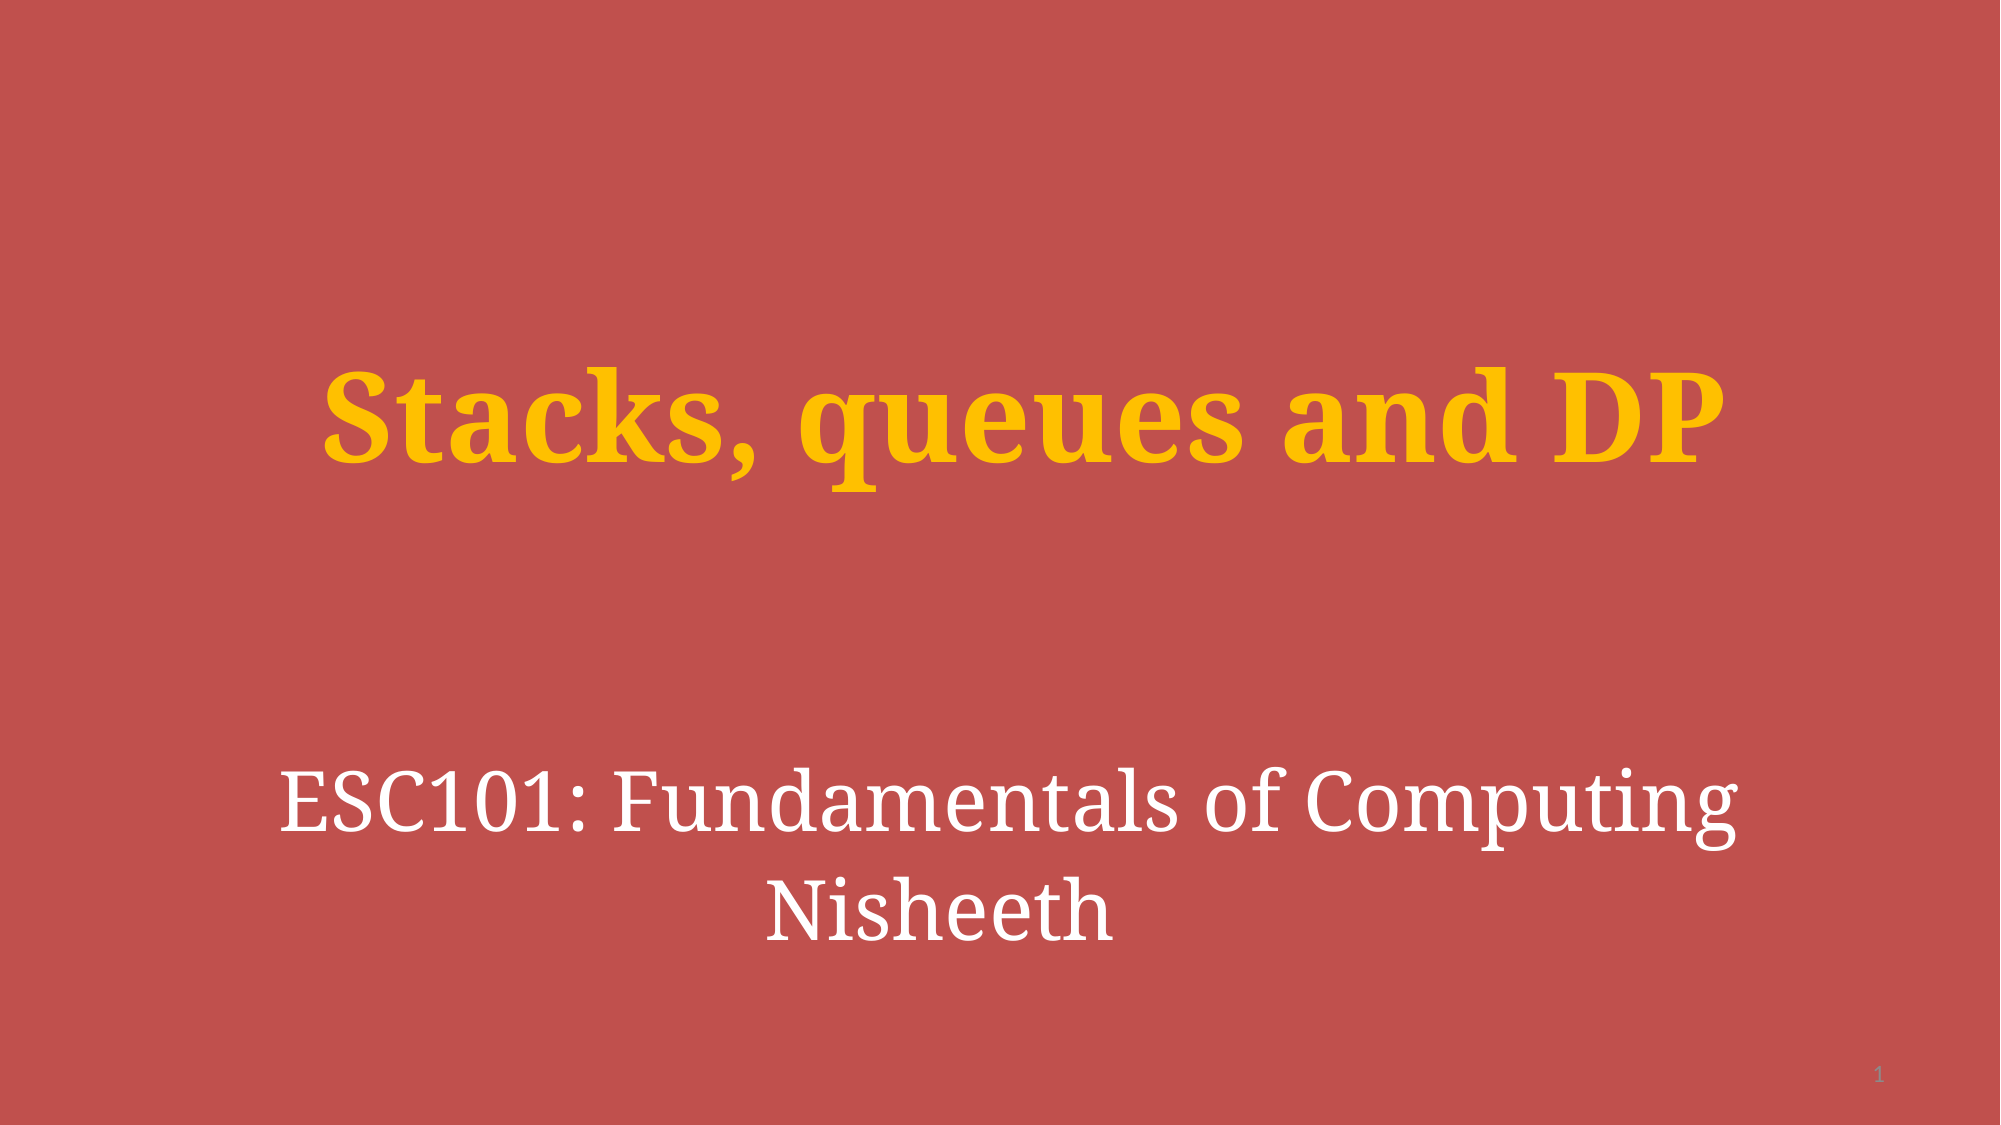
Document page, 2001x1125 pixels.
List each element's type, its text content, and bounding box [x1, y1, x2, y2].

subtitle Stacks, queues and DP [269, 330, 1781, 675]
text_box Nisheeth [749, 849, 1221, 1075]
slide_number 1 [1433, 1042, 1900, 1103]
title ESC101: Fundamentals of Computing [159, 647, 1860, 948]
